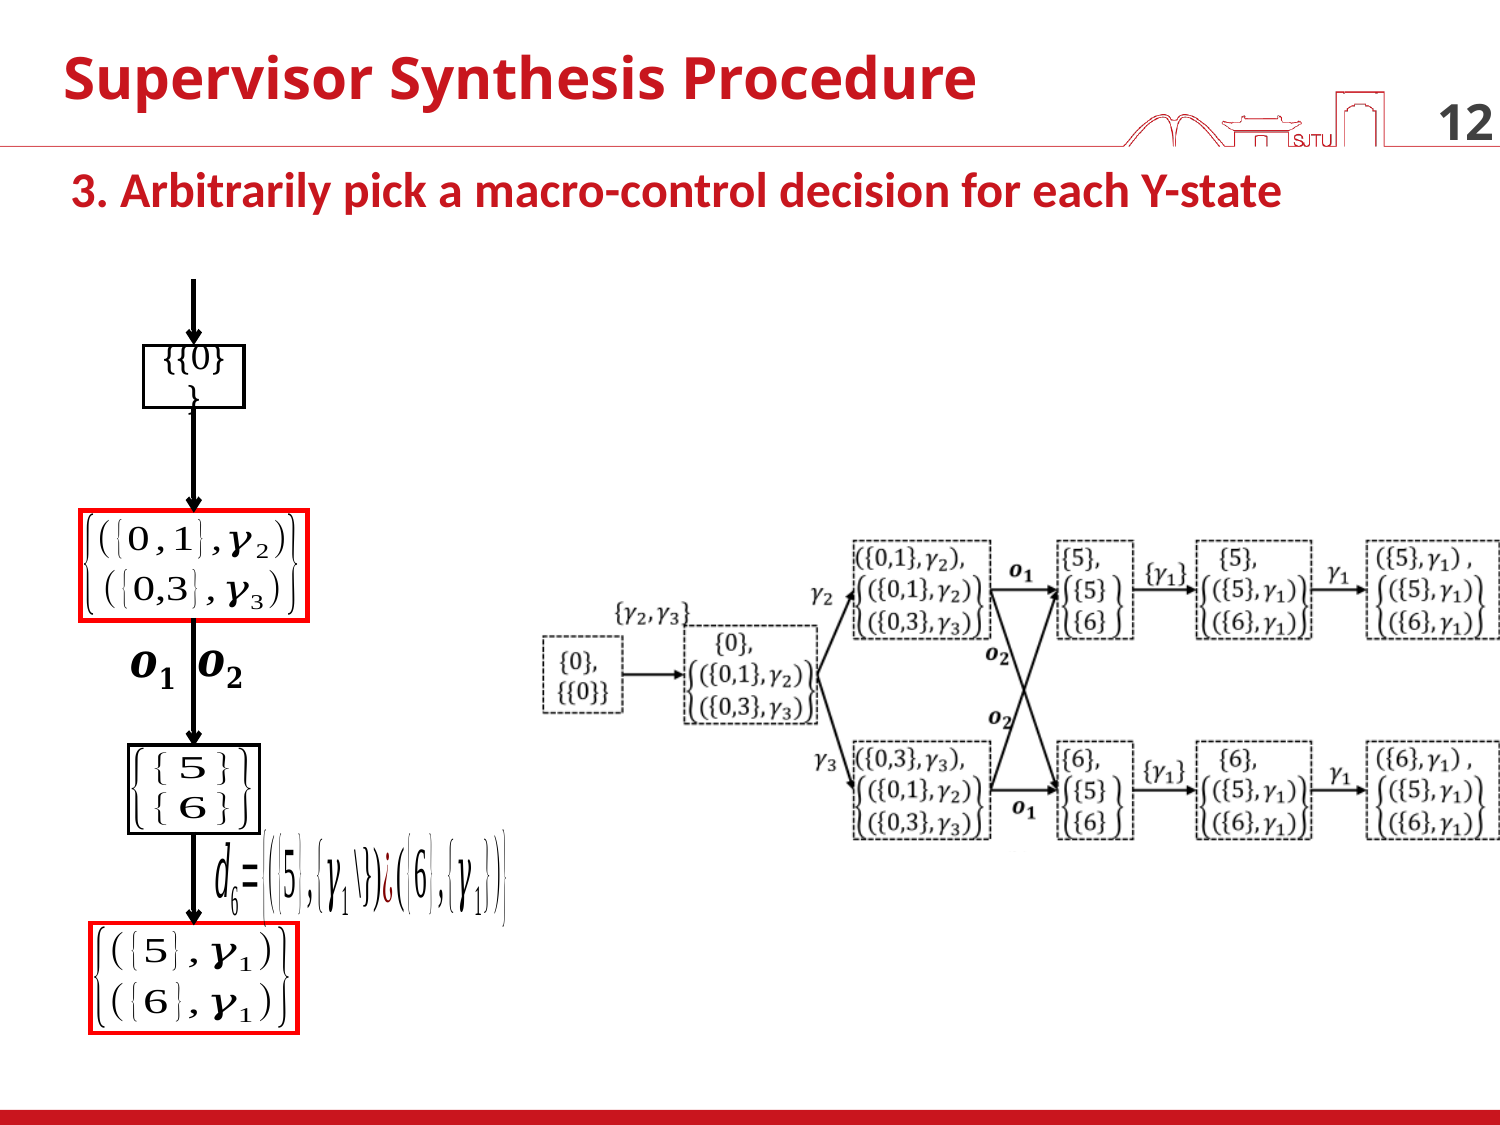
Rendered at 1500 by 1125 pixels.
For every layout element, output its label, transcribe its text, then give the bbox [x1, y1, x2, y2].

picture [541, 538, 1500, 852]
text_box Supervisor Synthesis Procedure [48, 41, 1423, 137]
text_box 12 [1422, 83, 1500, 158]
text_box 3. Arbitrarily pick a macro-control decision for each Y-state [55, 150, 1298, 225]
picture [0, 91, 1422, 147]
text_box {{0}} [143, 344, 245, 408]
